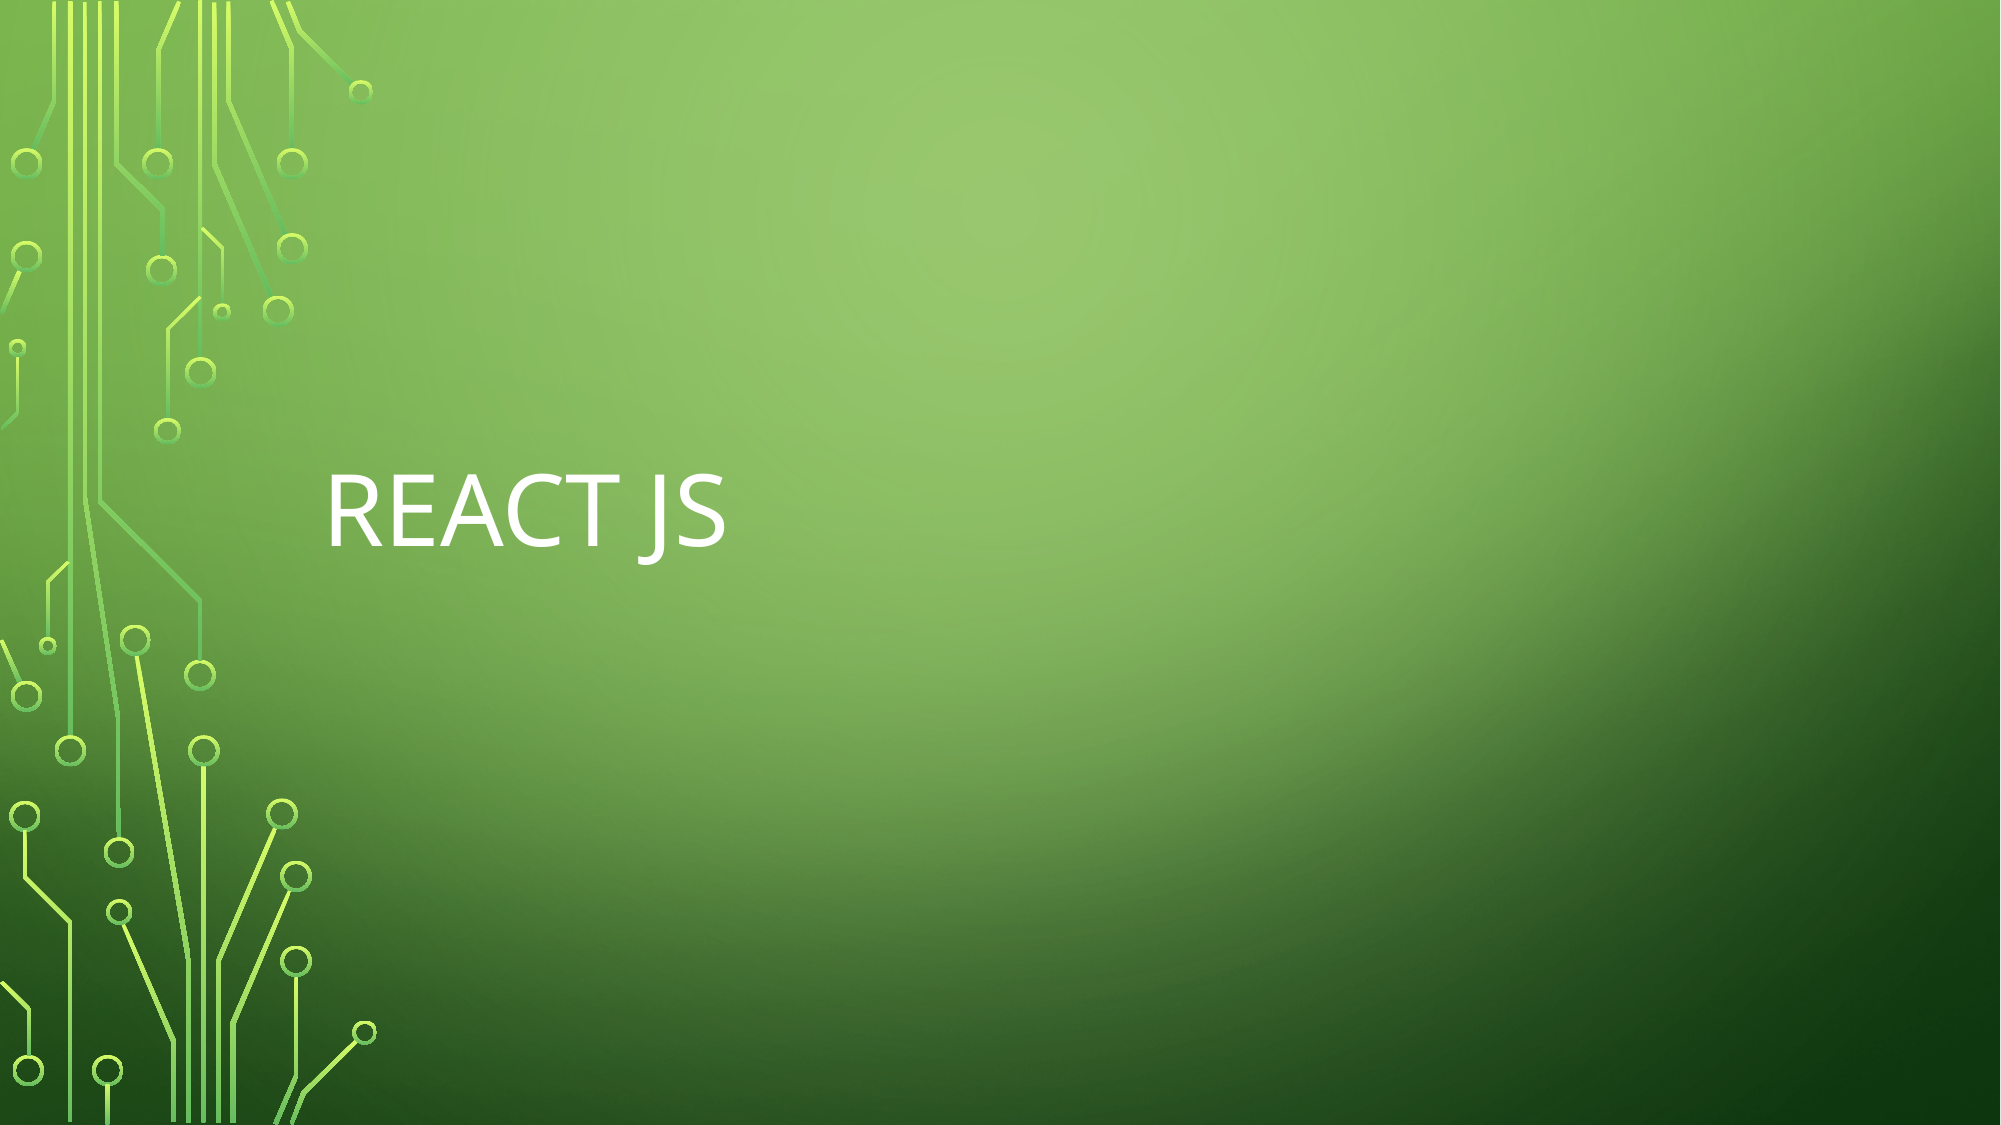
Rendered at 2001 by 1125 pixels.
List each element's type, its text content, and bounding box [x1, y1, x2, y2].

title REACT JS [307, 184, 1750, 576]
